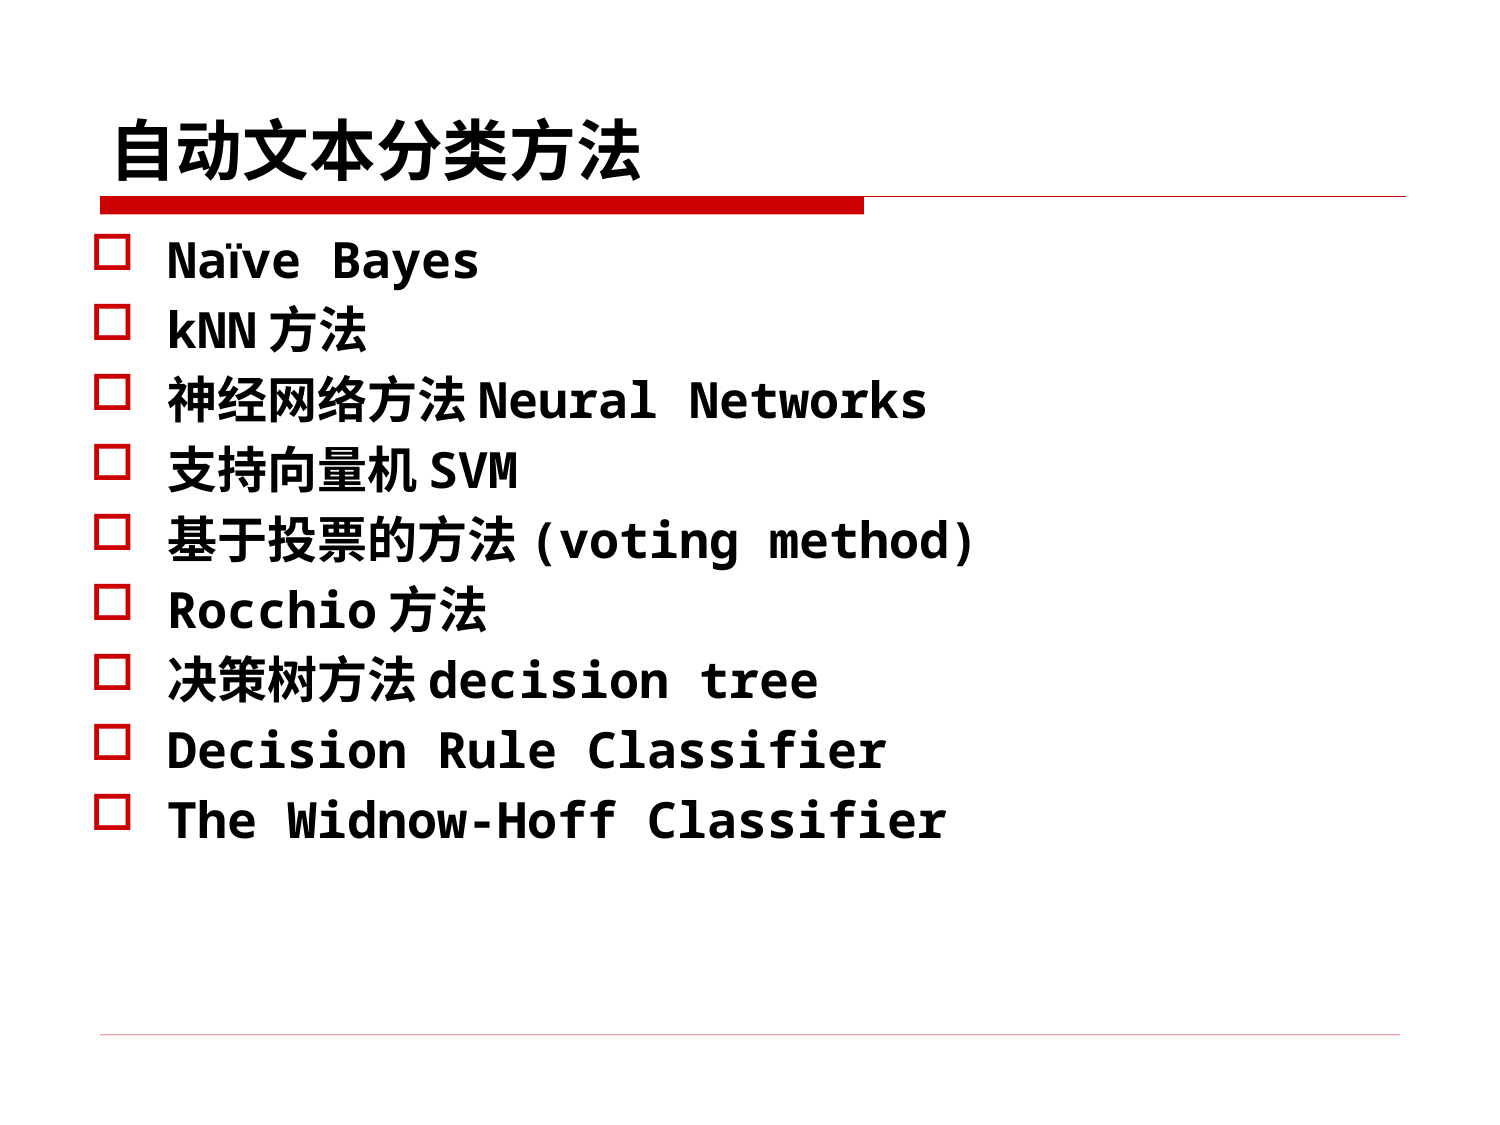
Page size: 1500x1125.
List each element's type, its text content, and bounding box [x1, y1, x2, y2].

title 自动文本分类方法 [94, 50, 1407, 197]
list Naïve Bayes kNN方法 神经网络方法Neural Networks 支持向量机SVM 基于投票的方法(voting method) Rocchio方法 决策树方法decision tree Decision Rule Classifier The Widnow-Hoff Classifier [75, 221, 1425, 1083]
